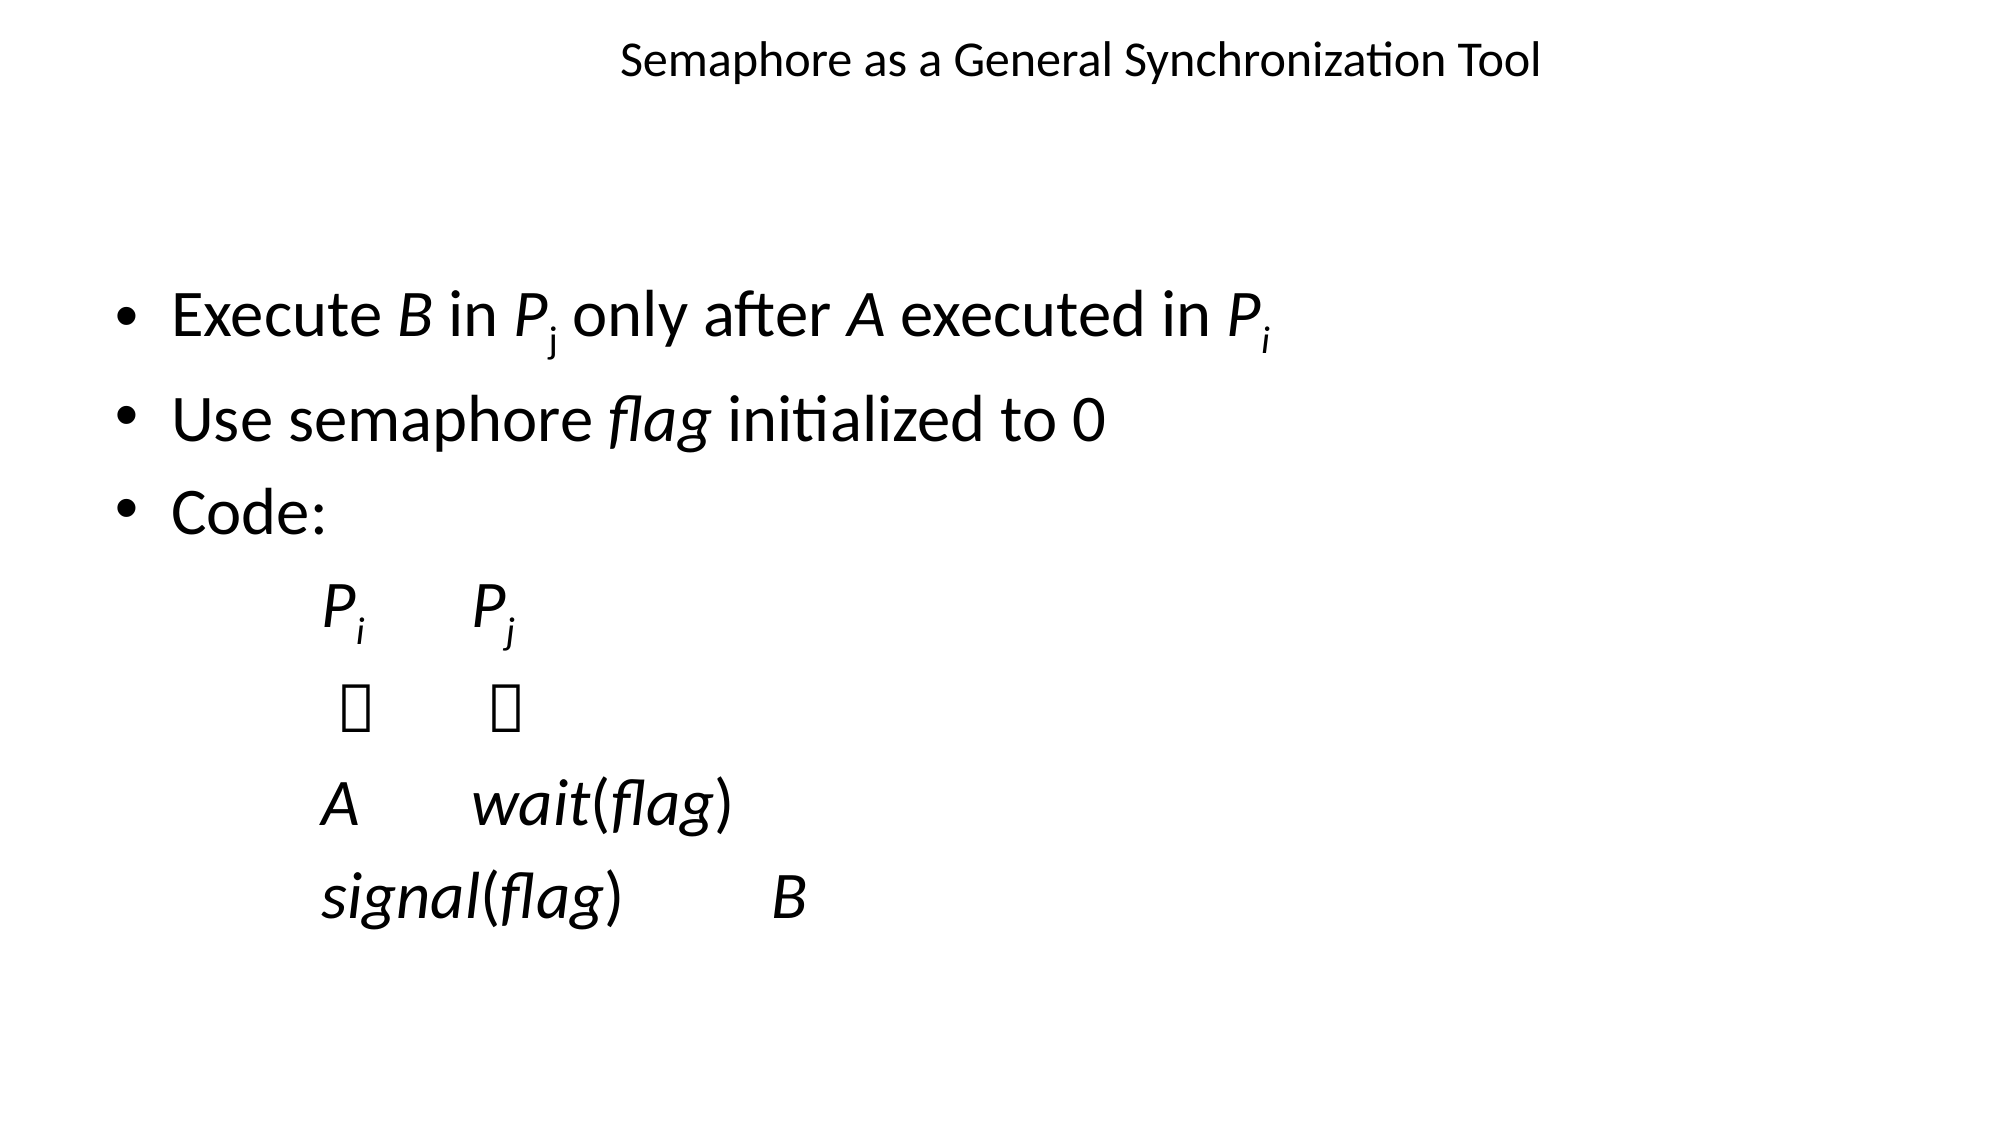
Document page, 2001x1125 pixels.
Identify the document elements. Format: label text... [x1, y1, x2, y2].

title Semaphore as a General Synchronization Tool [412, 18, 1750, 94]
list Execute B in Pj only after A executed in Pi Use semaphore flag initialized to 0 Code: Pi Pj   A wait(flag) signal(flag) B [99, 262, 1900, 1005]
